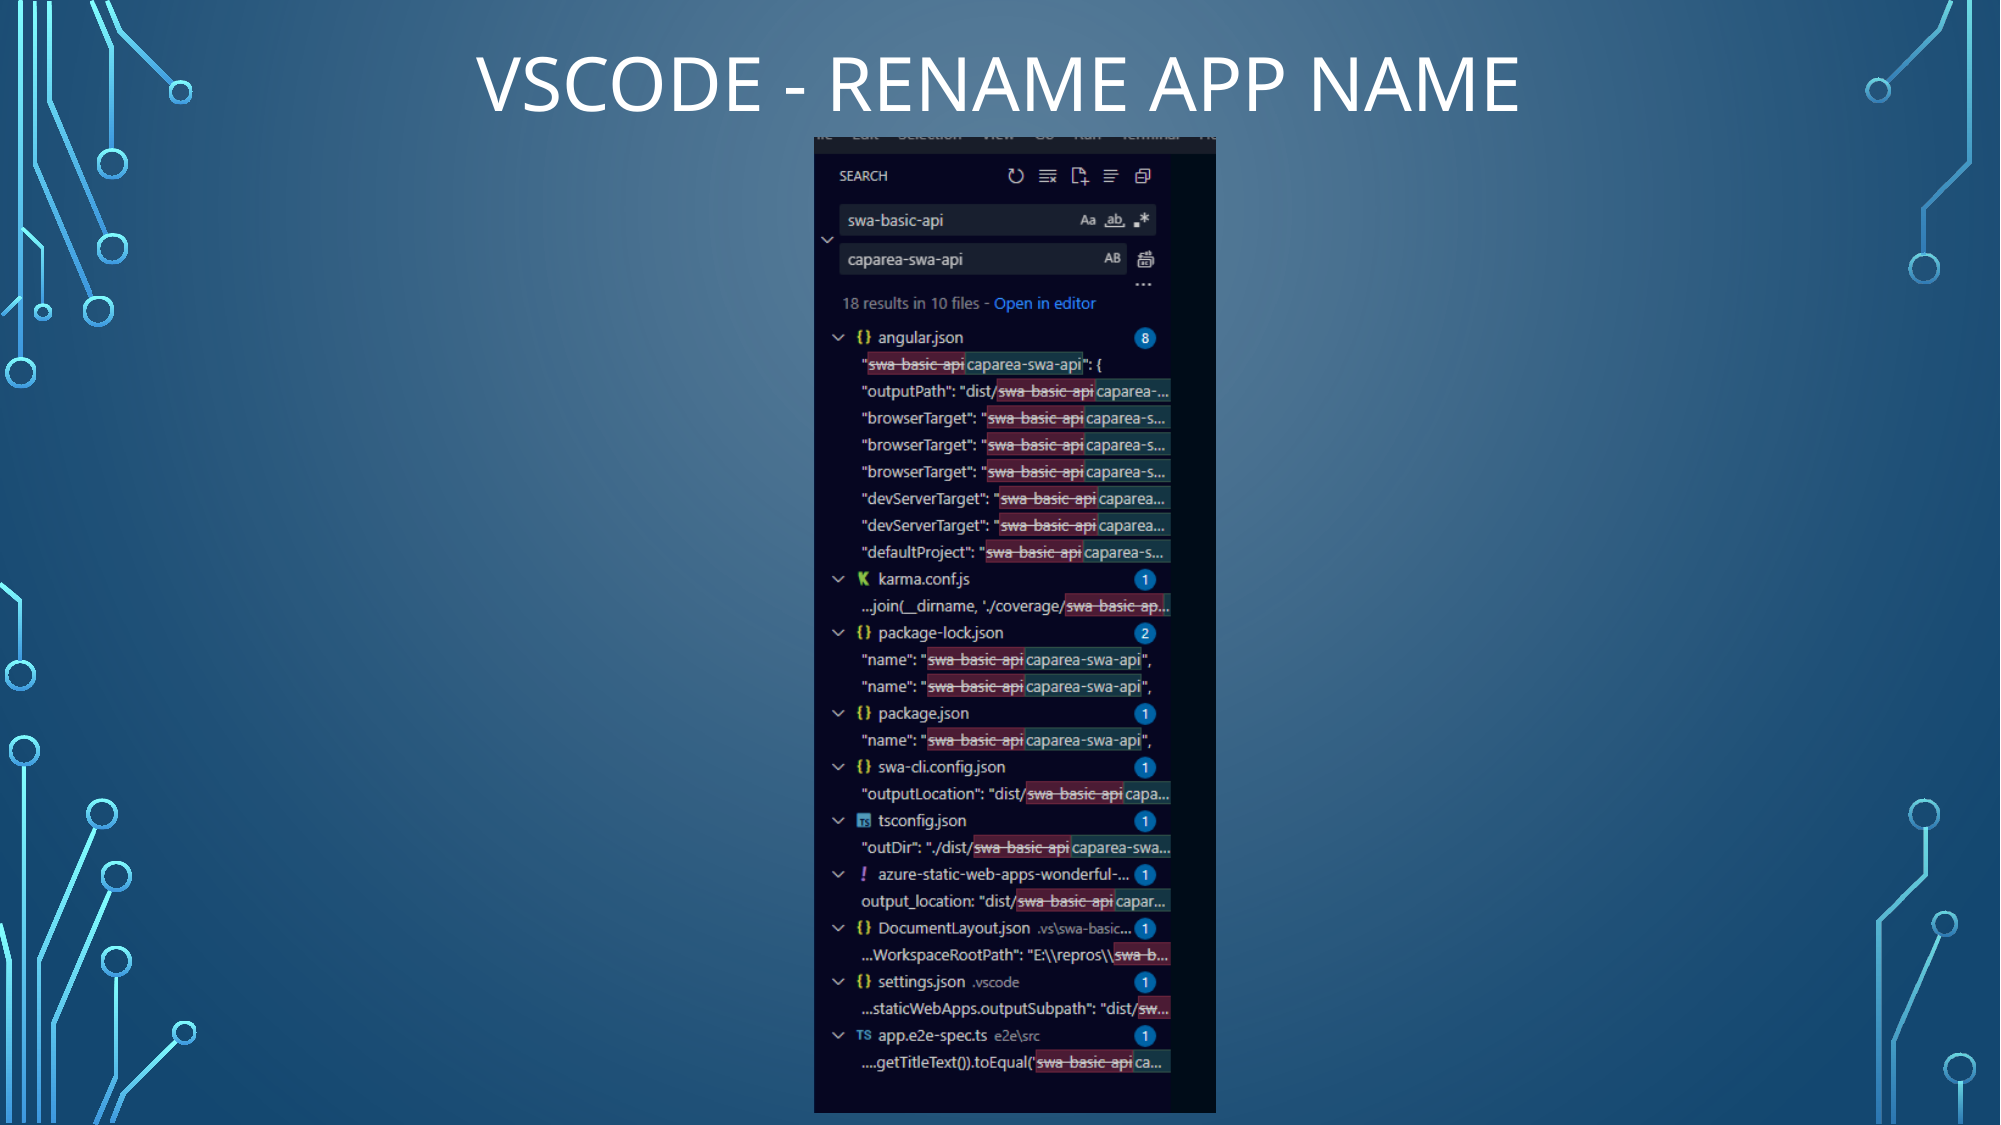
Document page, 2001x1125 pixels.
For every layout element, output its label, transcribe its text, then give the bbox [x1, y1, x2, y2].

picture [814, 137, 1217, 1113]
title Vscode - Rename app name [85, 37, 1915, 138]
